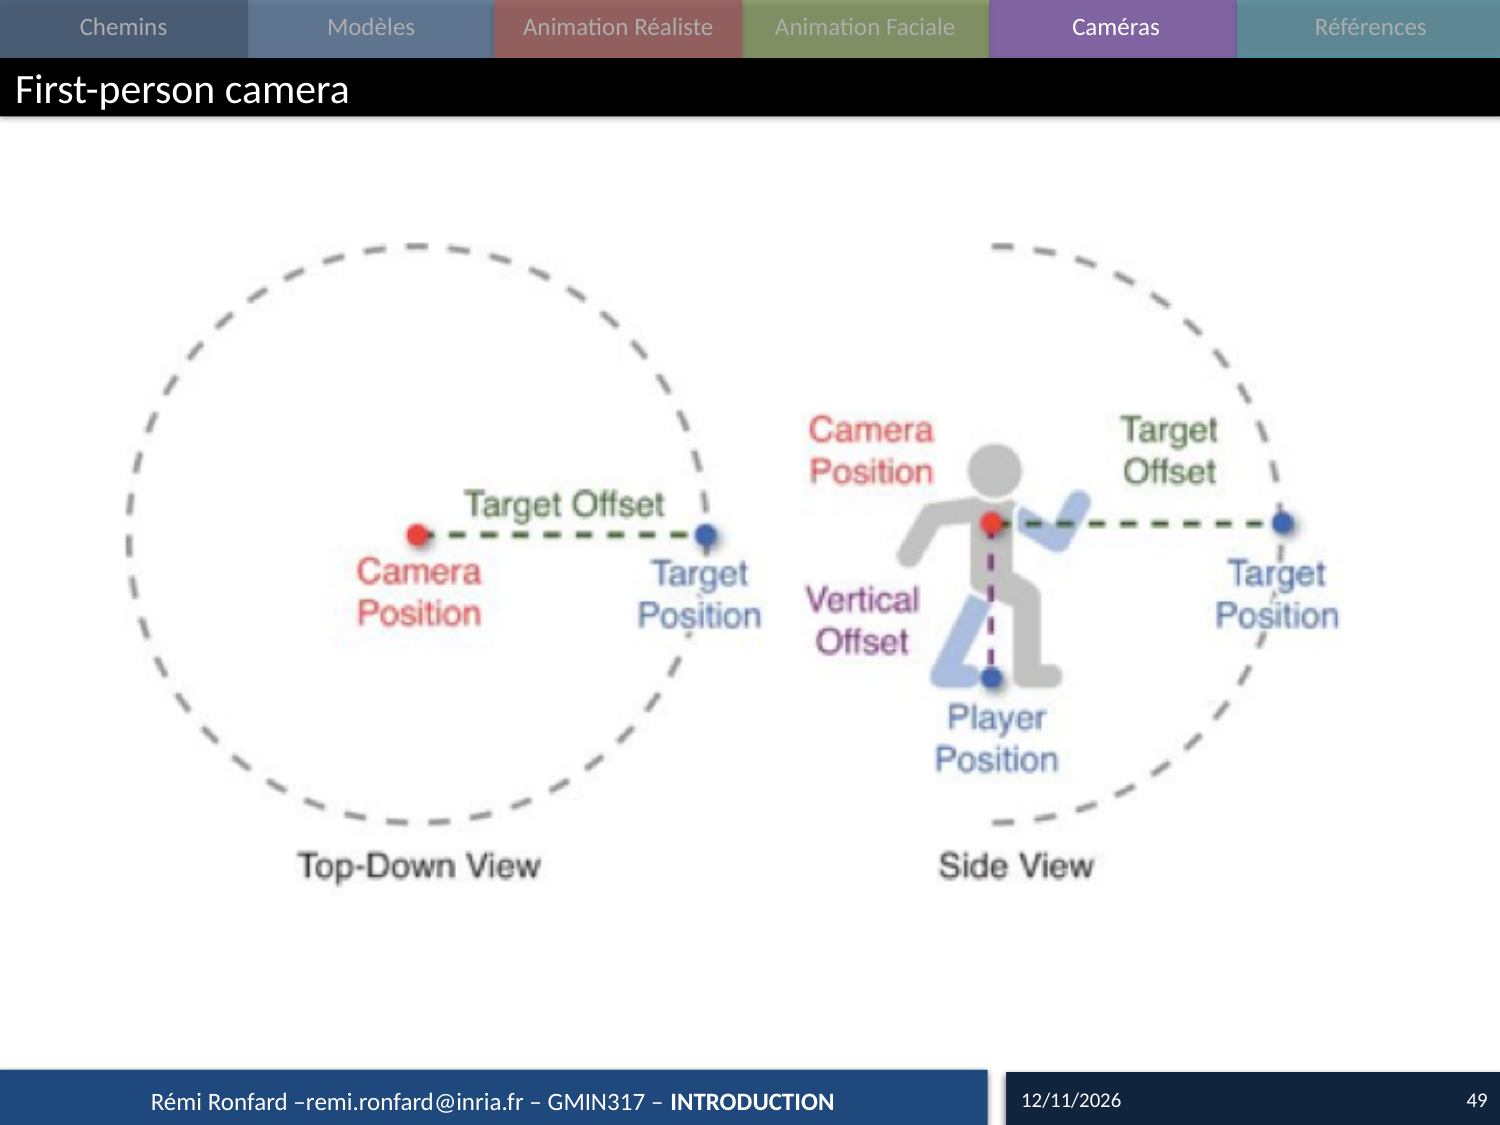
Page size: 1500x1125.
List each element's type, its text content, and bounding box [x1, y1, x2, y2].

picture [64, 185, 1436, 940]
slide_number 49 [1153, 1071, 1500, 1125]
title First-person camera [0, 58, 1500, 117]
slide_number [1006, 1070, 1153, 1125]
footer Rémi Ronfard –remi.ronfard@inria.fr – GMIN317 – INTRODUCTION [0, 1072, 988, 1125]
